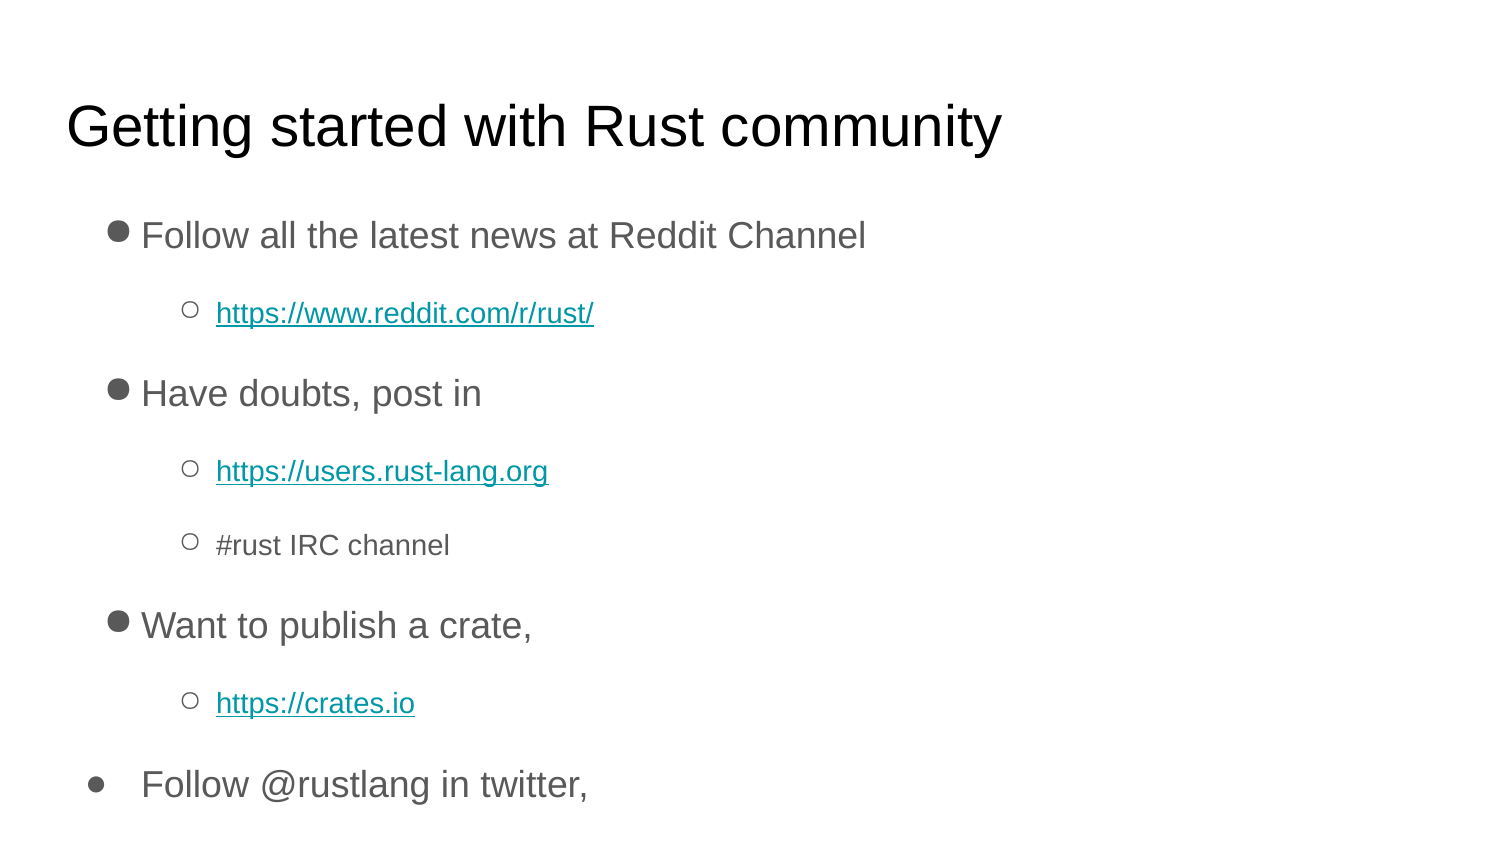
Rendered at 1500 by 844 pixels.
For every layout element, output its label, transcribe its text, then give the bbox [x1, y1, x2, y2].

title Getting started with Rust community [51, 72, 1449, 167]
list Follow all the latest news at Reddit Channel https://www.reddit.com/r/rust/ Have doubts, post in https://users.rust-lang.org #rust IRC channel Want to publish a crate, https://crates.io Follow @rustlang in twitter, https://twitter.com/rustlang Subscribe to https://this-week-in-rust.org/ newsletter [51, 189, 1449, 750]
